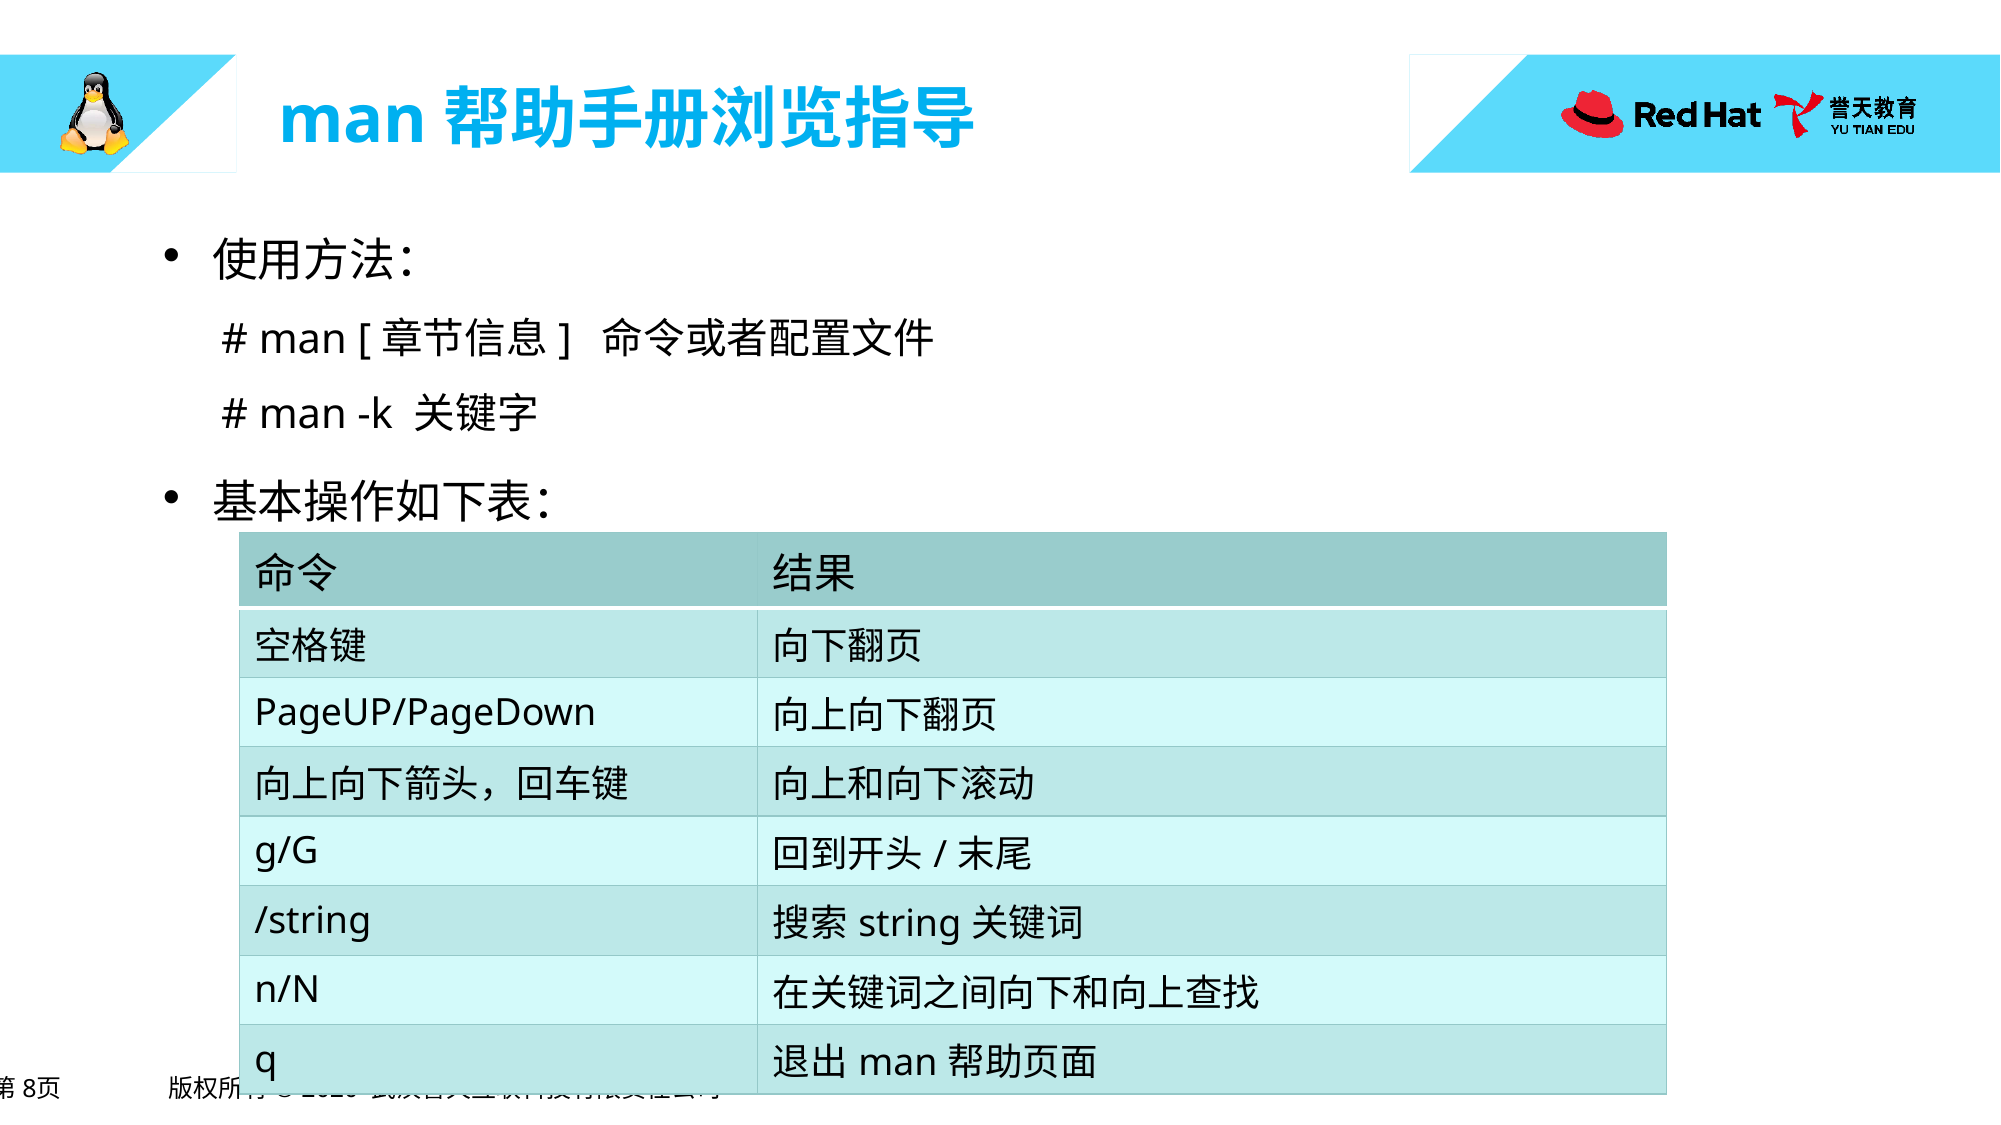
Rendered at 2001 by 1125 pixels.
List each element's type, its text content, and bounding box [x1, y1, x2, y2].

table_cell 在关键词之间向下和向上查找 [758, 956, 1666, 1024]
table_cell q [240, 1025, 757, 1093]
table_cell g/G [240, 817, 757, 885]
table_cell 退出man帮助页面 [758, 1025, 1666, 1093]
list 使用方法： # man [章节信息] 命令或者配置文件 # man -k 关键字 基本操作如下表： [149, 202, 1883, 971]
table_cell 回到开头/末尾 [758, 817, 1666, 885]
title man帮助手册浏览指导 [261, 67, 1875, 173]
table_cell PageUP/PageDown [240, 678, 757, 746]
table_header 命令 [240, 533, 757, 606]
picture [1875, 90, 1916, 138]
picture [60, 72, 129, 155]
table_cell /string [240, 886, 757, 955]
table_cell 向下翻页 [758, 610, 1666, 677]
table_cell 向上和向下滚动 [758, 747, 1666, 815]
table_cell 空格键 [240, 610, 757, 677]
table_header 结果 [758, 533, 1666, 606]
table_cell 向上向下翻页 [758, 678, 1666, 746]
table_cell 向上向下箭头，回车键 [240, 747, 757, 815]
table_cell 搜索string关键词 [758, 886, 1666, 955]
slide_number [1550, 1042, 2000, 1103]
table_cell n/N [240, 956, 757, 1024]
